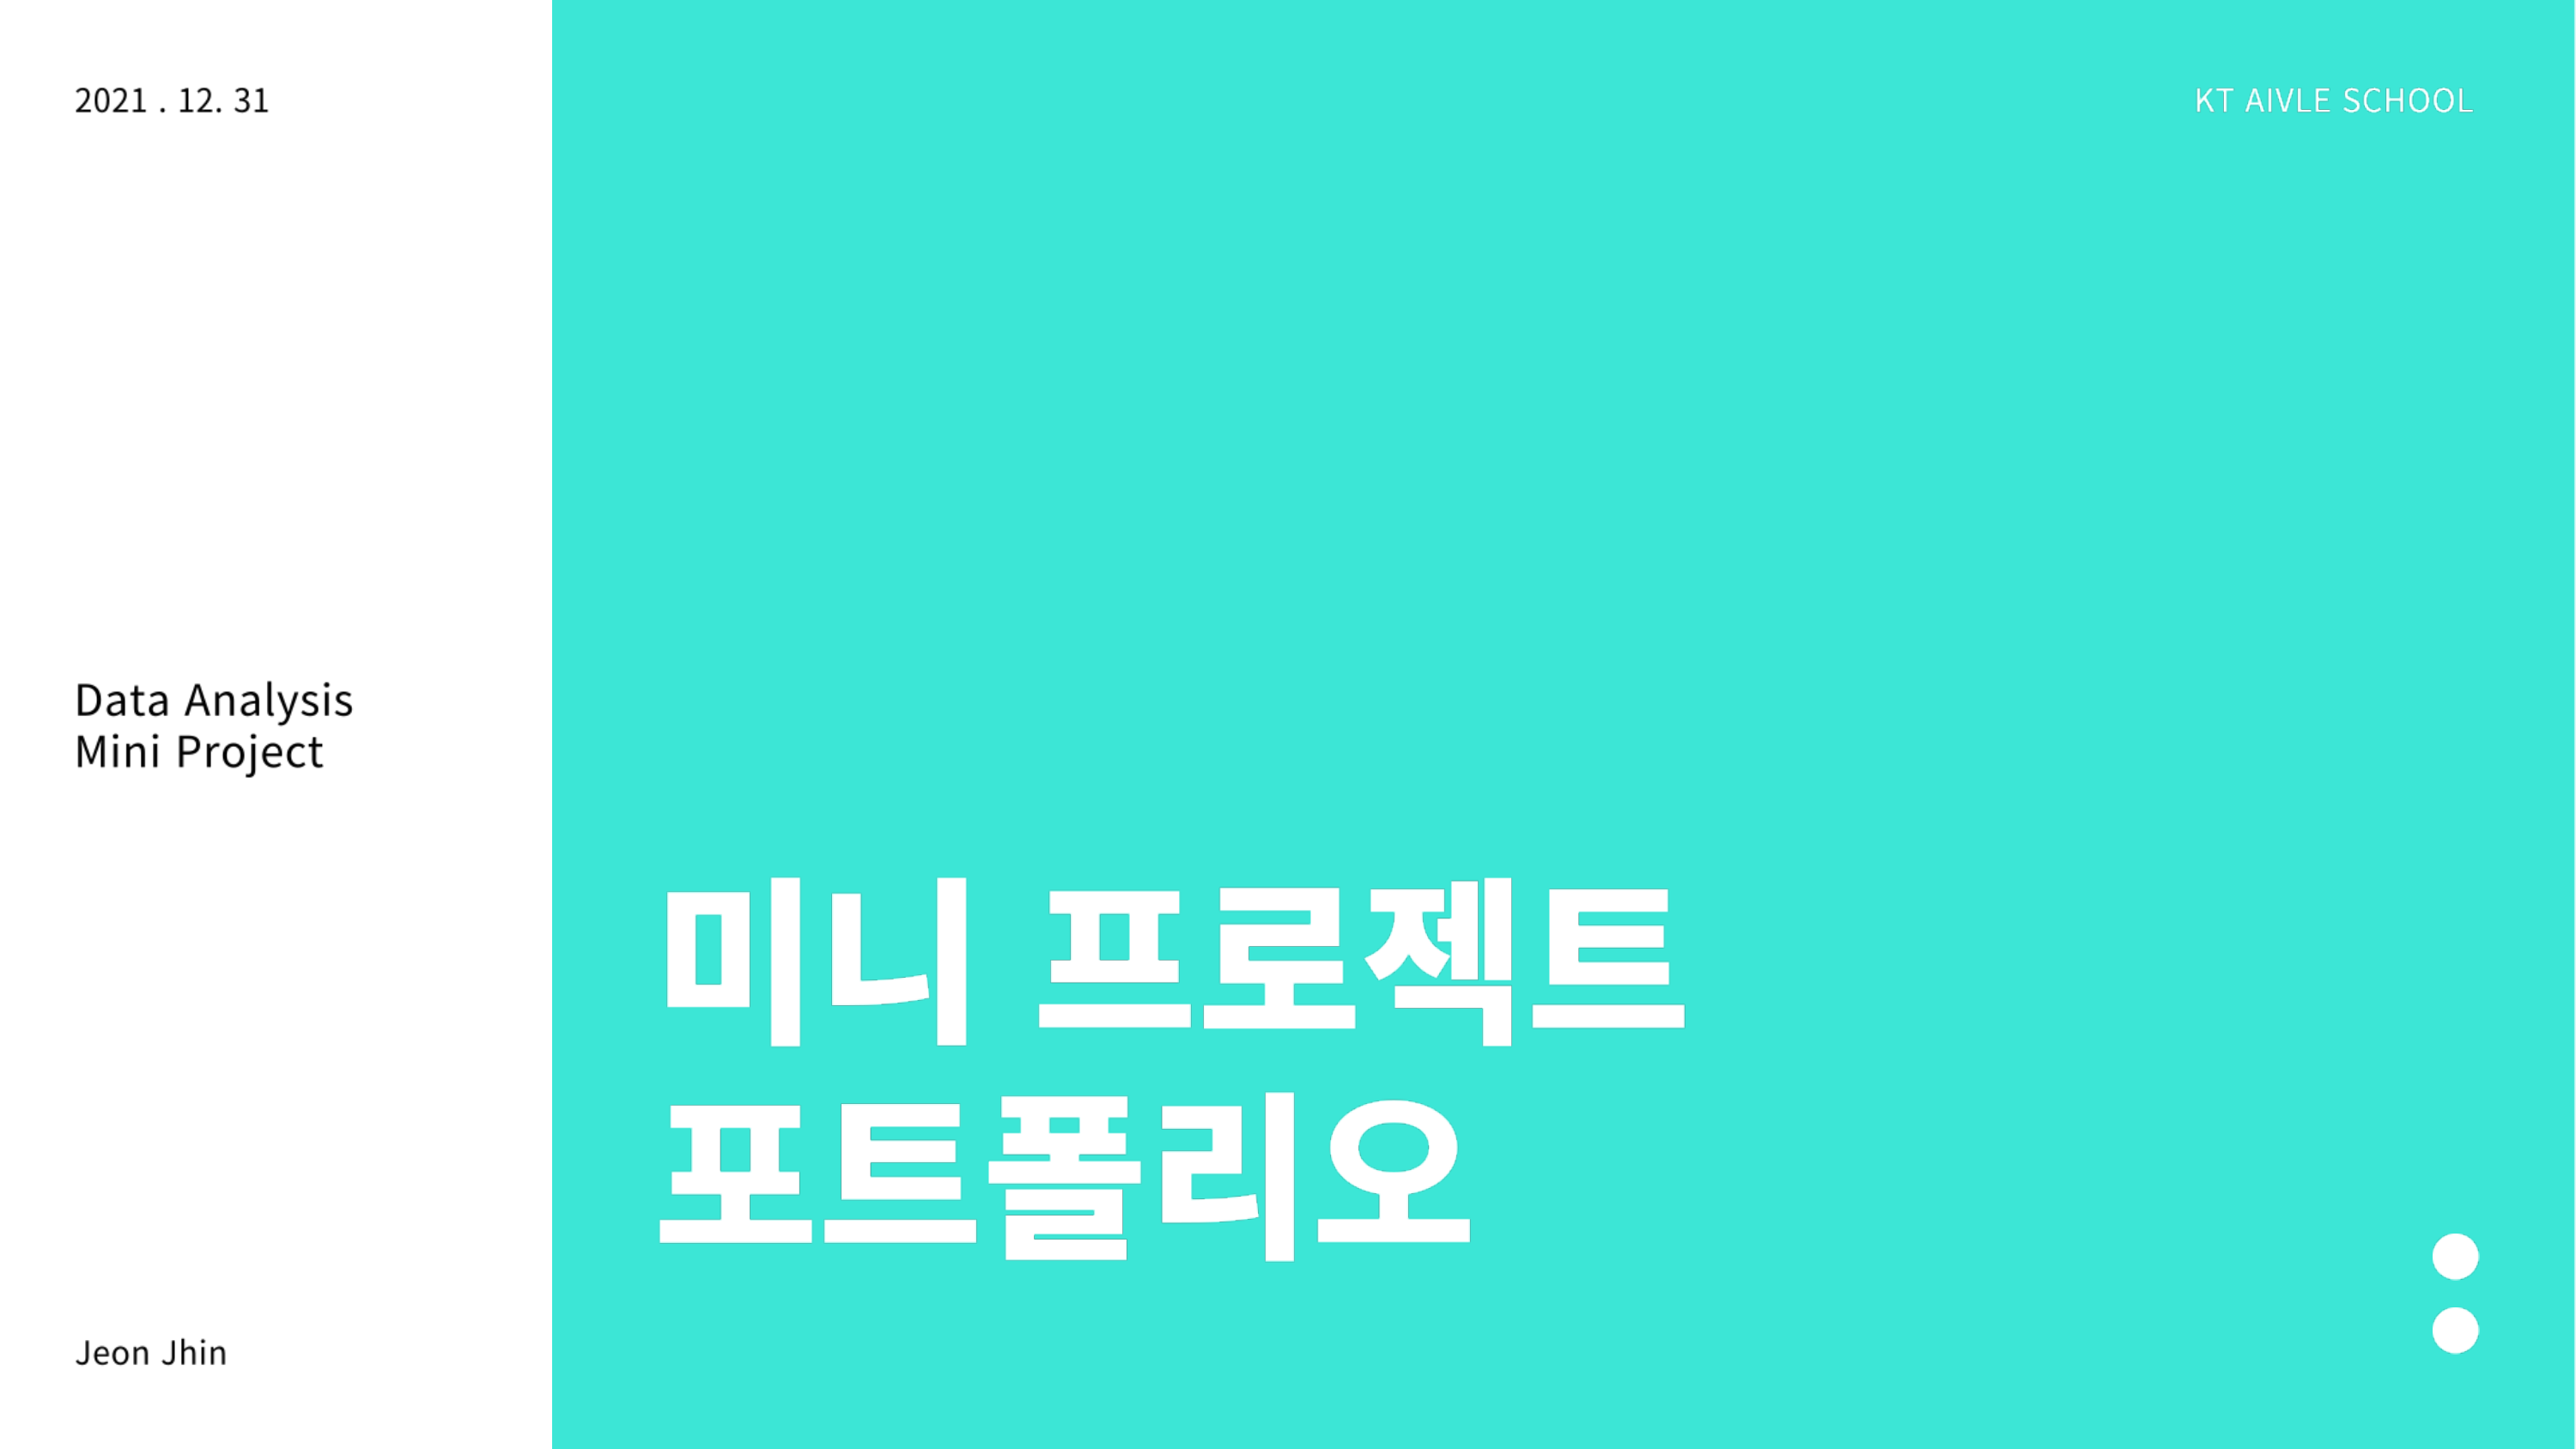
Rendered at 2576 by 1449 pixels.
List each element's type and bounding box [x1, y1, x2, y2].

text_box [2433, 1234, 2480, 1355]
picture [2189, 70, 2488, 136]
picture [69, 1323, 244, 1389]
picture [65, 661, 374, 799]
picture [627, 802, 1772, 1375]
text_box [552, 0, 2576, 1449]
picture [69, 70, 285, 136]
